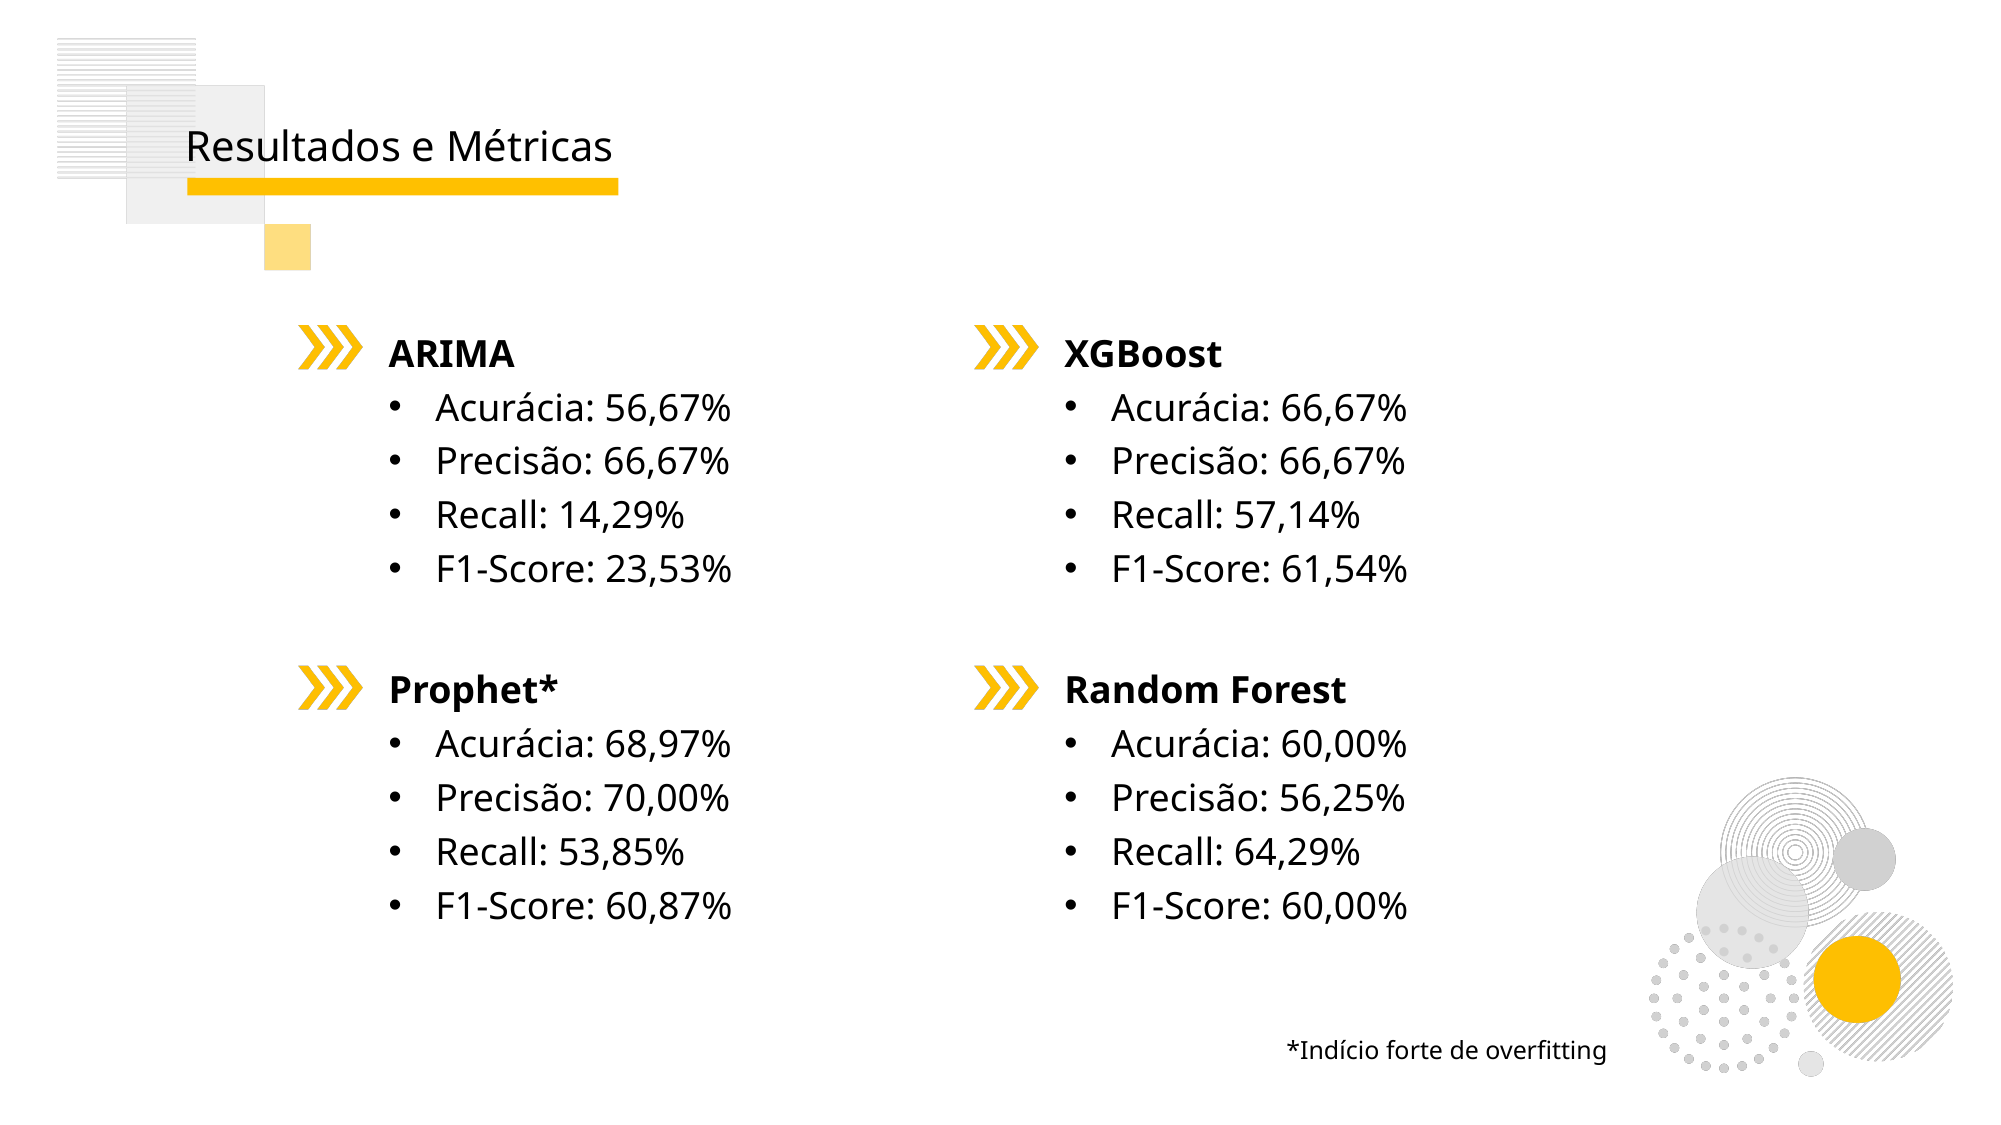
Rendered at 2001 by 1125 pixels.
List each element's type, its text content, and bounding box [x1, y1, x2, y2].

text_box Prophet* Acurácia: 68,97% Precisão: 70,00% Recall: 53,85% F1-Score: 60,87% [373, 650, 869, 935]
text_box Random Forest Acurácia: 60,00% Precisão: 56,25% Recall: 64,29% F1-Score: 60,00% [1049, 650, 1545, 935]
text_box *Indício forte de overfitting [971, 1027, 1601, 1073]
text_box ARIMA Acurácia: 56,67% Precisão: 66,67% Recall: 14,29% F1-Score: 23,53% [373, 313, 869, 598]
text_box Resultados e Métricas [369, 112, 969, 178]
picture [1601, 727, 2000, 1125]
picture [968, 649, 1045, 726]
text_box XGBoost Acurácia: 66,67% Precisão: 66,67% Recall: 57,14% F1-Score: 61,54% [1049, 313, 1545, 598]
text_box [369, 176, 620, 197]
picture [968, 308, 1045, 385]
picture [0, 0, 369, 385]
picture [292, 649, 369, 726]
